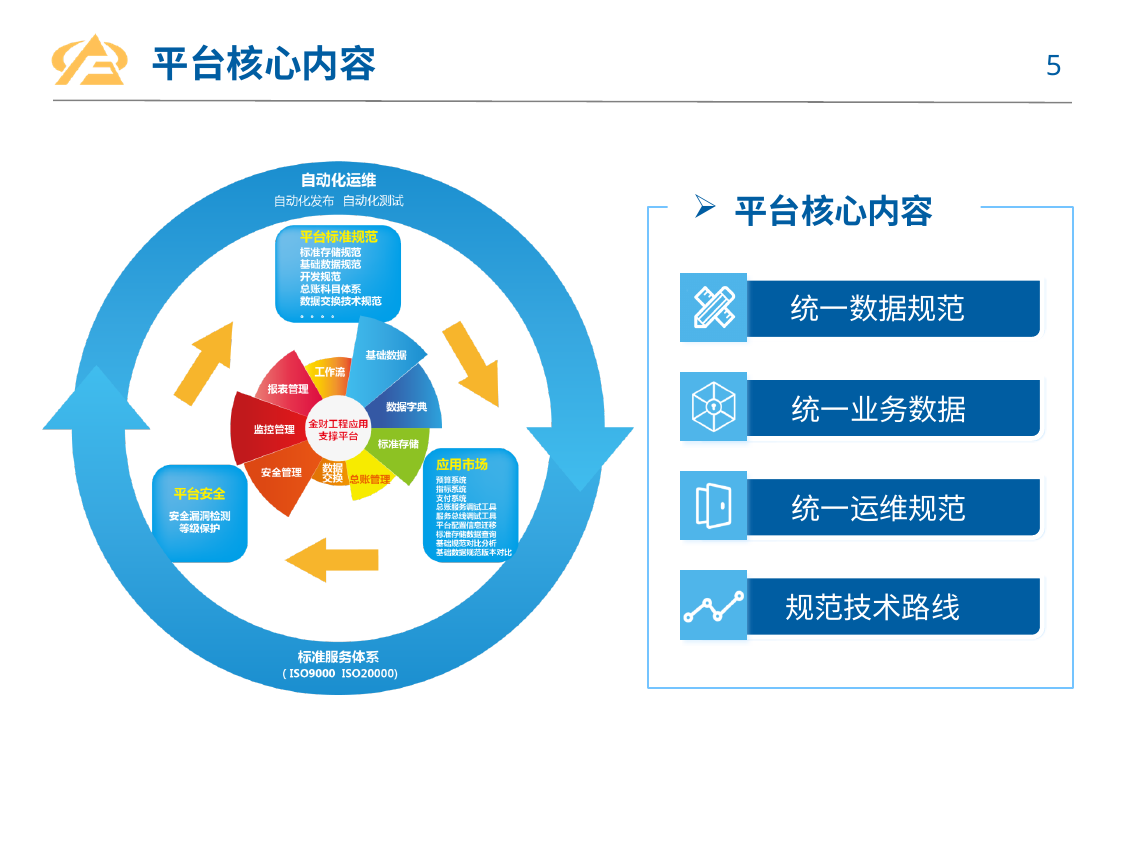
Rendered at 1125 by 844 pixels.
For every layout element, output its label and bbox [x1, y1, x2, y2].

text_box [51, 31, 445, 95]
picture [42, 161, 635, 696]
text_box [648, 173, 1074, 689]
